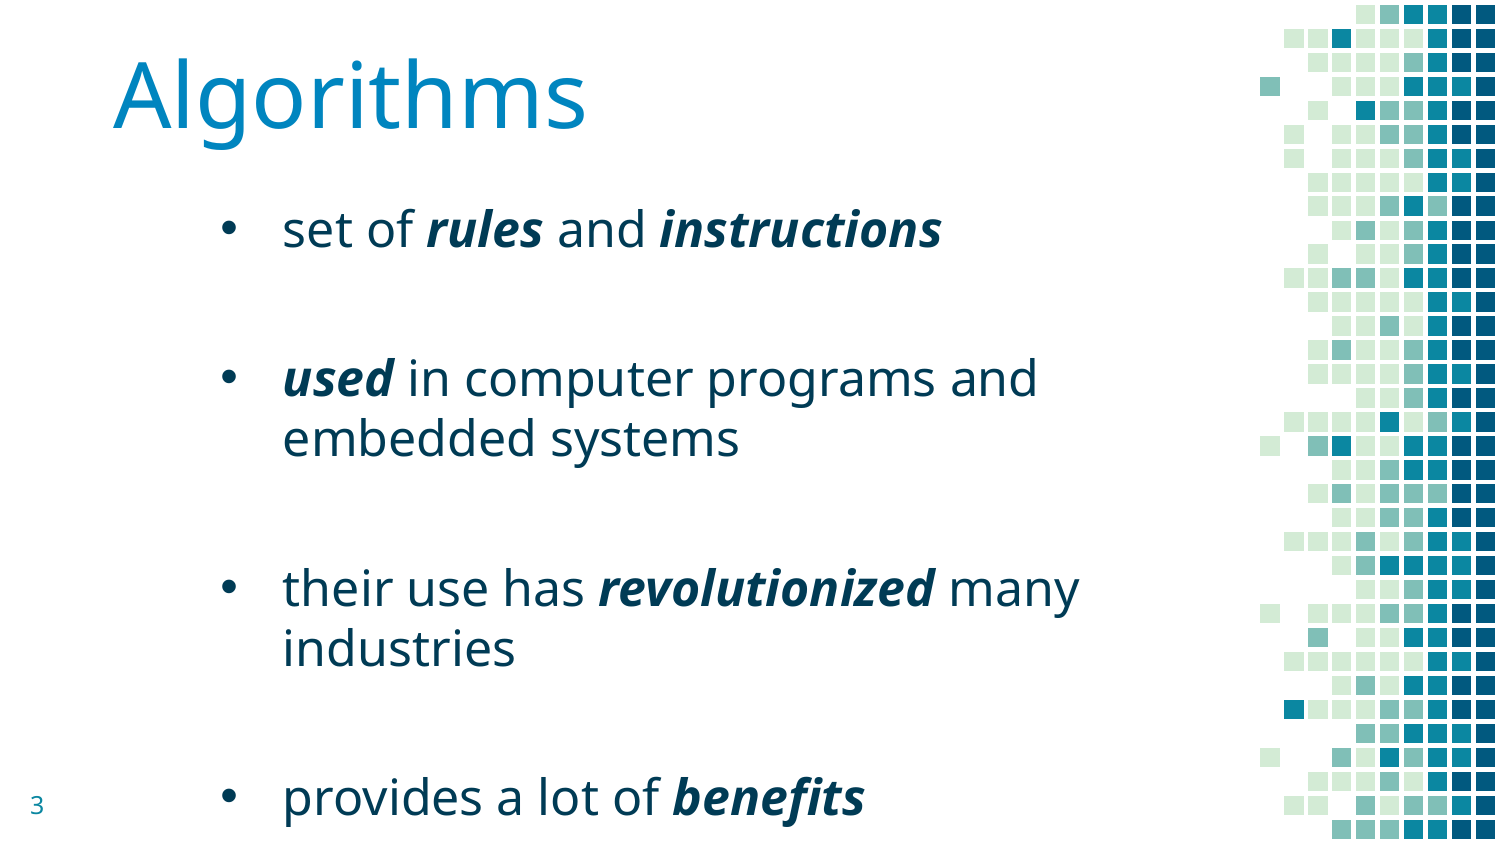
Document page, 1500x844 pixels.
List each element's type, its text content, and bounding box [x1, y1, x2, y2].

title Algorithms [98, 21, 1208, 162]
list set of rules and instructions used in computer programs and embedded systems their use has revolutionized many industries provides a lot of benefits [117, 182, 1227, 742]
slide_number 3 [15, 774, 105, 839]
